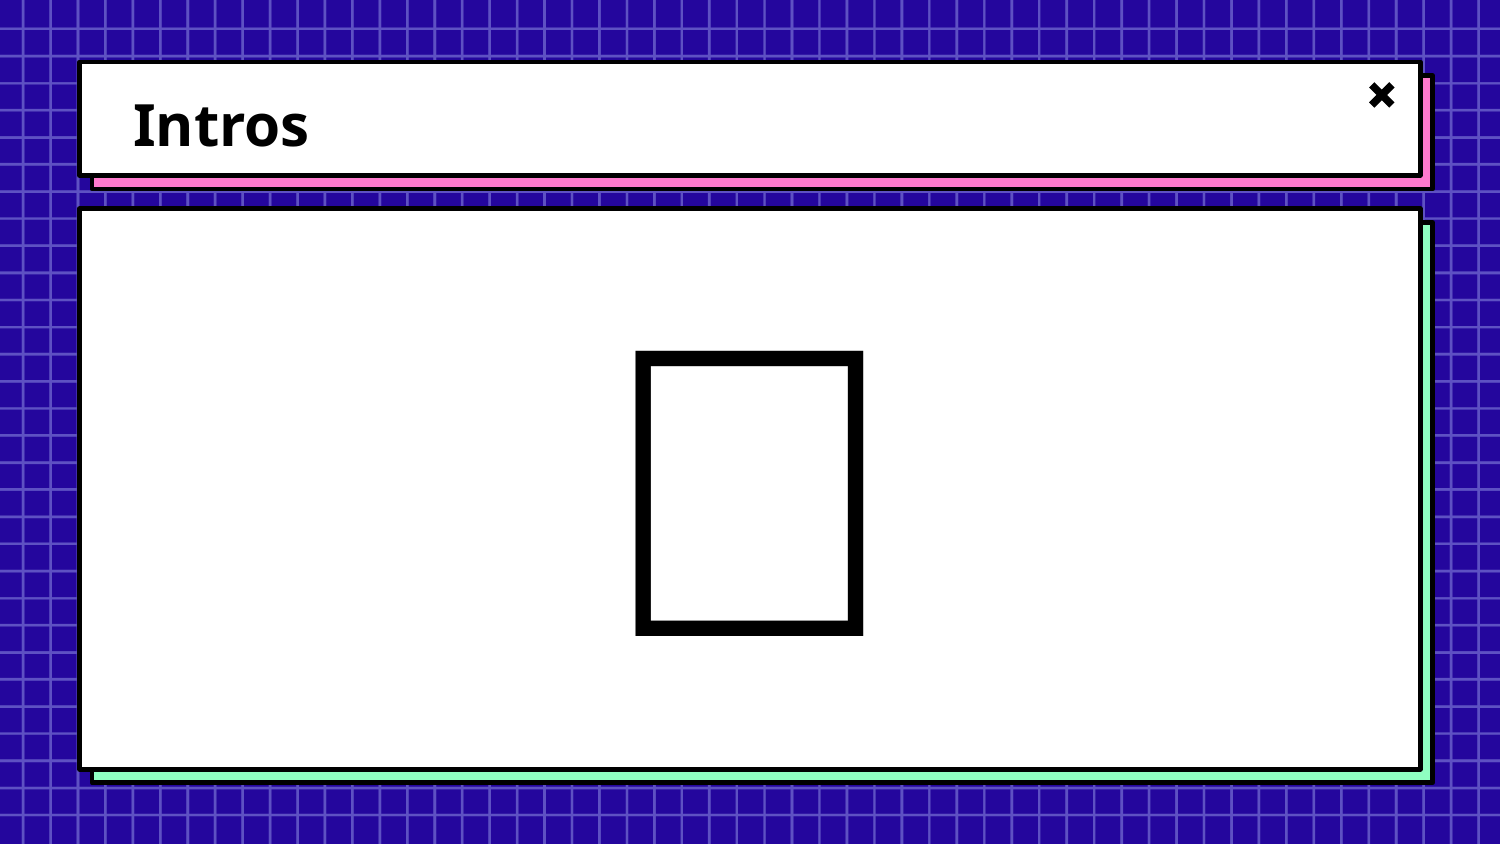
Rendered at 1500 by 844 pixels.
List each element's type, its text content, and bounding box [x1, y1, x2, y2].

picture [0, 0, 1500, 844]
text_box 👋 [579, 214, 921, 727]
text_box Intros [118, 72, 1382, 167]
